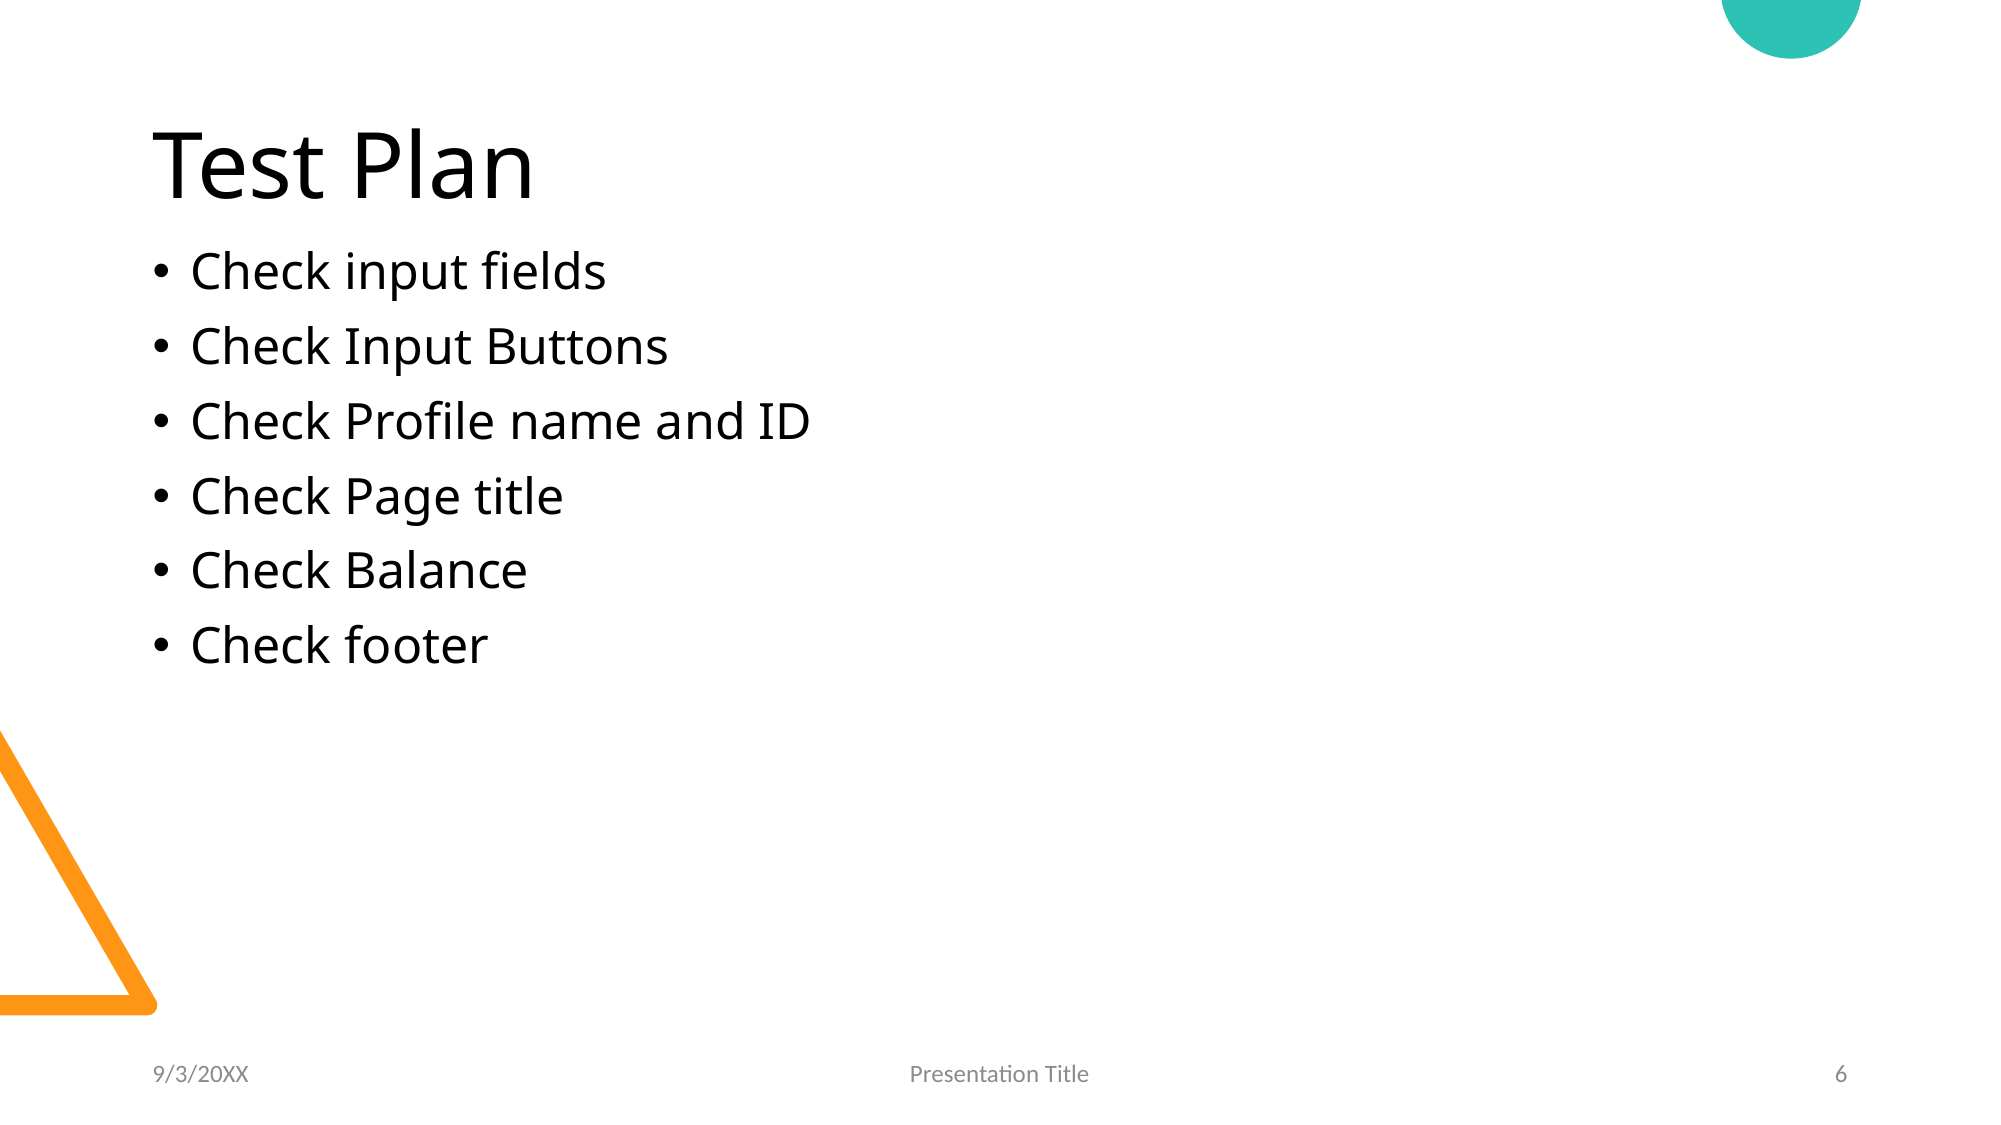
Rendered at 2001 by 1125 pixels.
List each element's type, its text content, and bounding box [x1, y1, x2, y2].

title Test Plan [137, 59, 1863, 278]
footer Presentation Title [662, 1042, 1338, 1103]
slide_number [137, 1042, 588, 1103]
list Check input fields Check Input Buttons Check Profile name and ID Check Page title Check Balance Check footer [137, 238, 1748, 1016]
slide_number 6 [1412, 1042, 1863, 1103]
